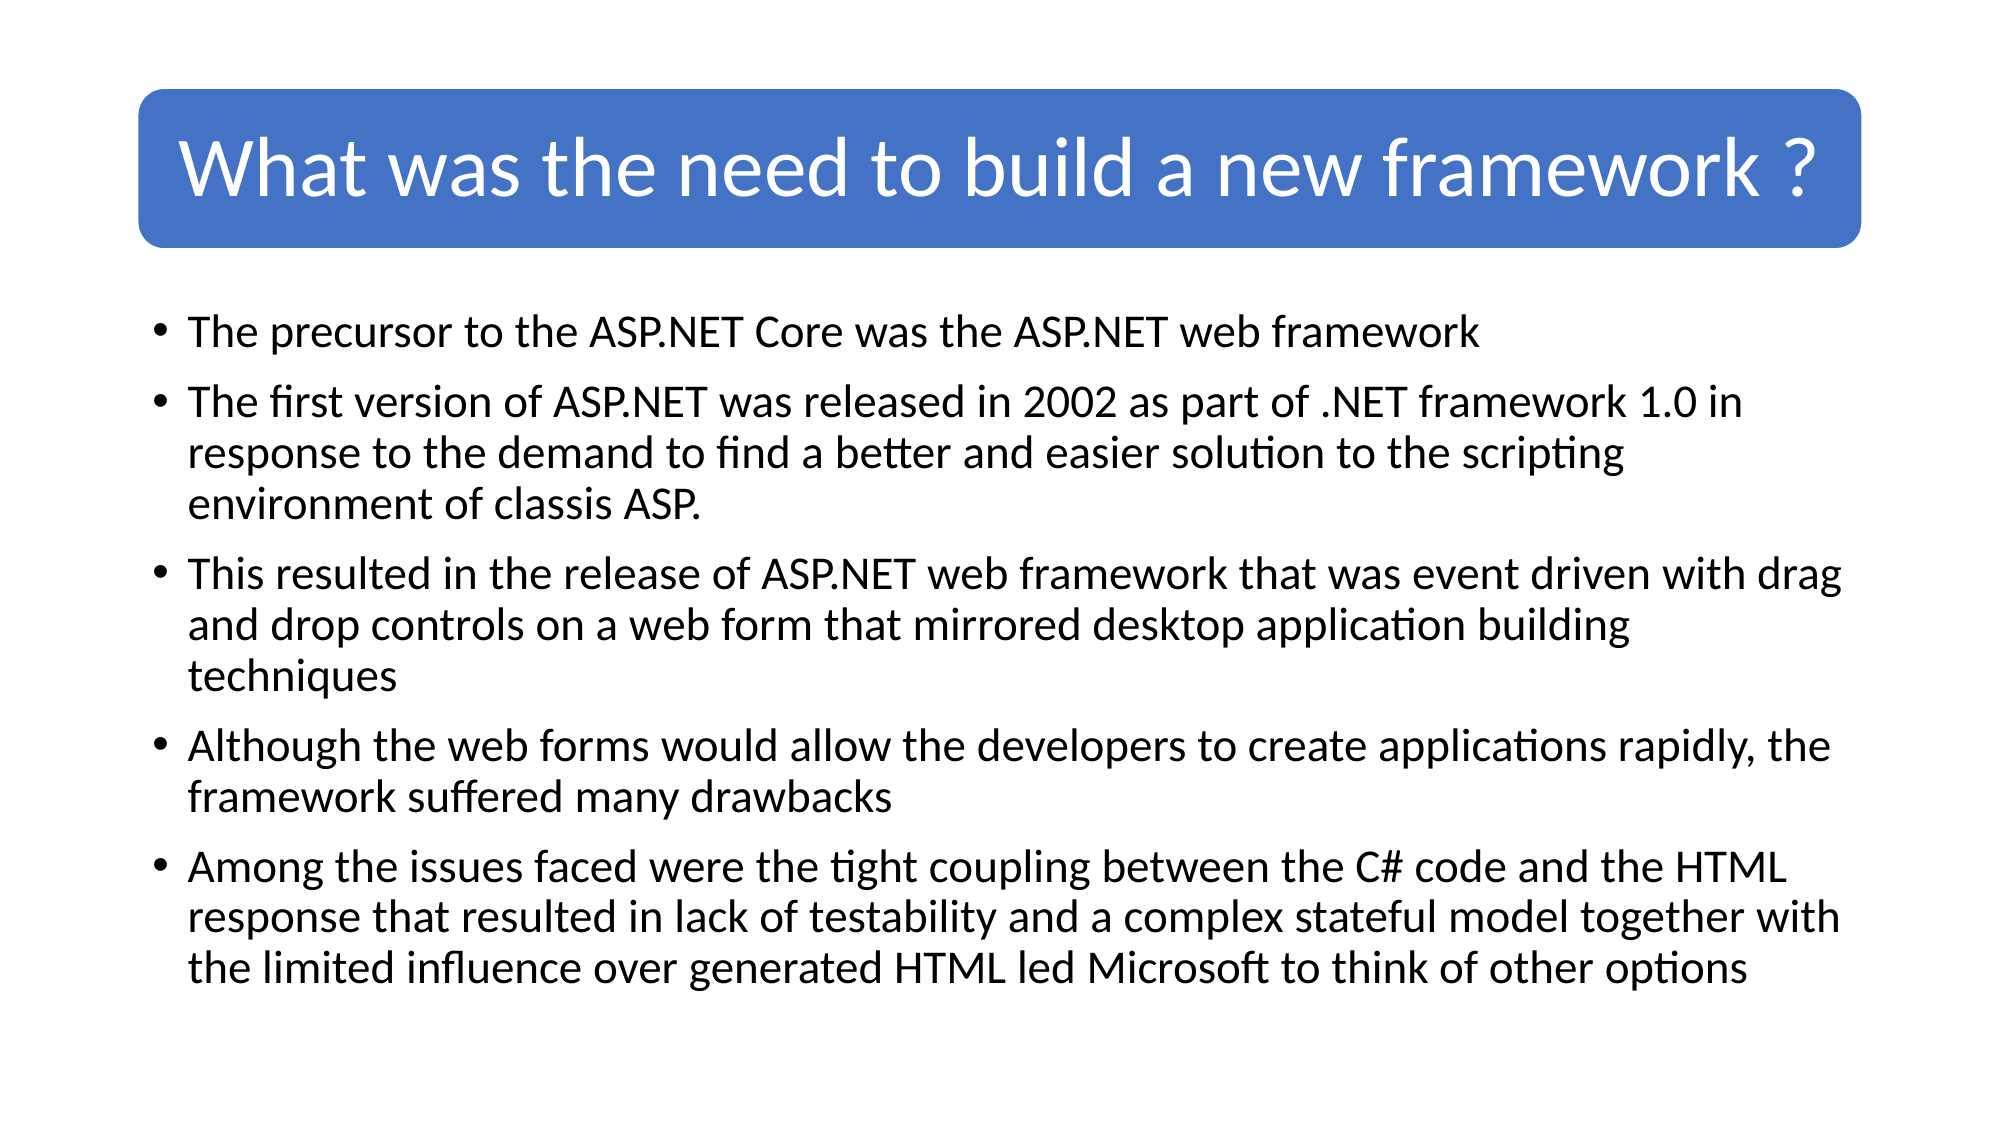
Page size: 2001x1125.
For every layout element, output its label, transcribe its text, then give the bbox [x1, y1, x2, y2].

list The precursor to the ASP.NET Core was the ASP.NET web framework The first version of ASP.NET was released in 2002 as part of .NET framework 1.0 in response to the demand to find a better and easier solution to the scripting environment of classis ASP. This resulted in the release of ASP.NET web framework that was event driven with drag and drop controls on a web form that mirrored desktop application building techniques Although the web forms would allow the developers to create applications rapidly, the framework suffered many drawbacks Among the issues faced were the tight coupling between the C# code and the HTML response that resulted in lack of testability and a complex stateful model together with the limited influence over generated HTML led Microsoft to think of other options [137, 299, 1863, 1045]
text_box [137, 59, 1863, 278]
